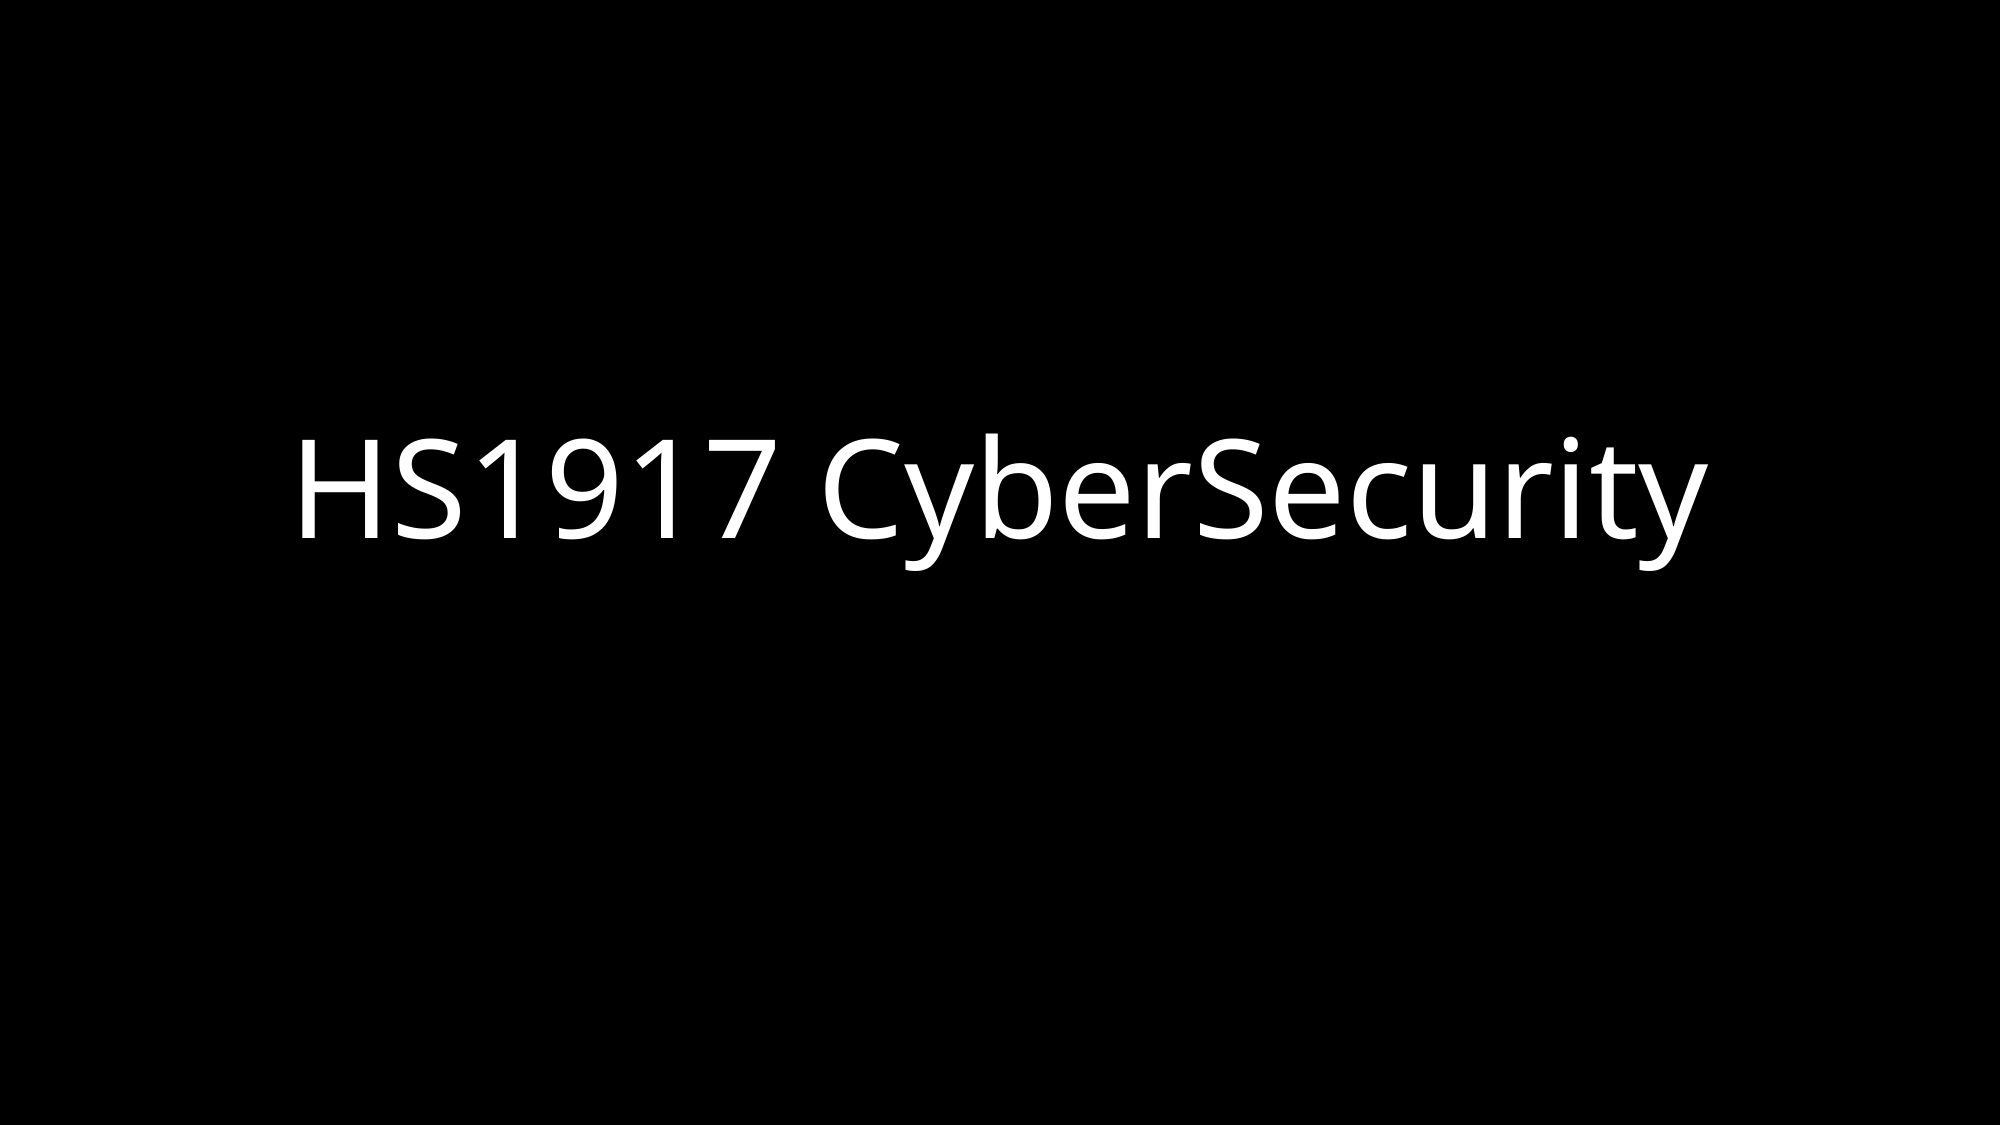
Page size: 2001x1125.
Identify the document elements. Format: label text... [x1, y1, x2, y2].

title HS1917 CyberSecurity [249, 184, 1750, 576]
